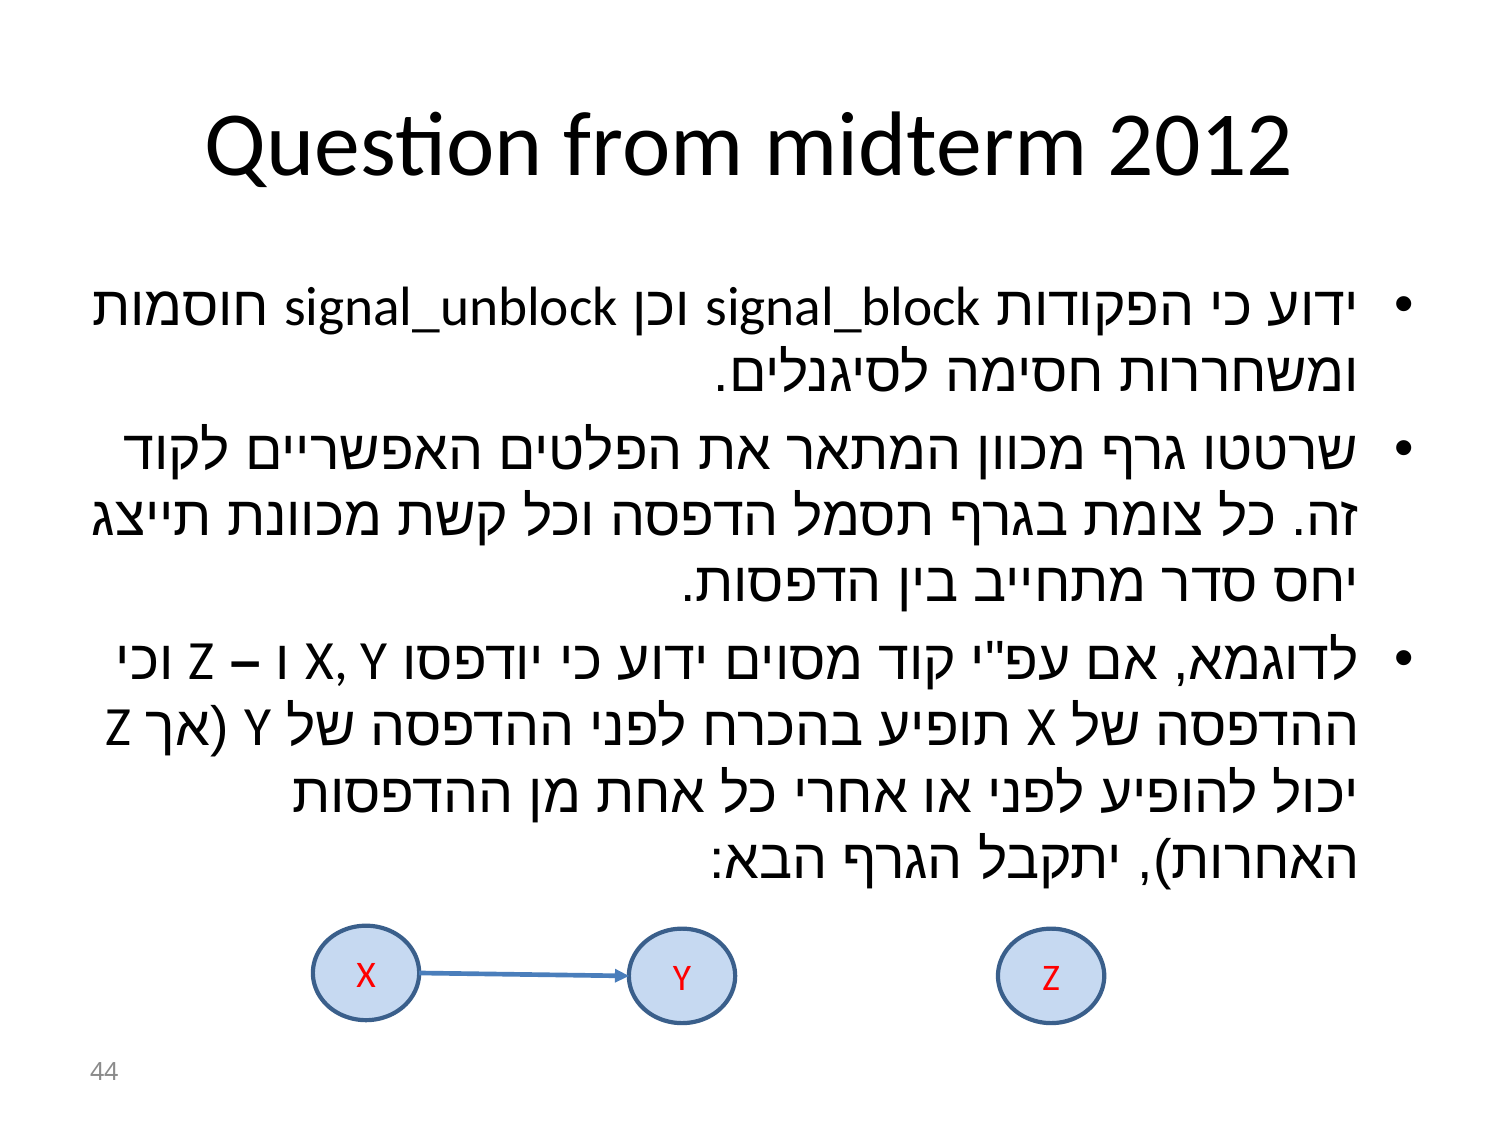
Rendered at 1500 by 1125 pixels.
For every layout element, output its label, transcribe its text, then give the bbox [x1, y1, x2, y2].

list ידוע כי הפקודות signal_block וכן signal_unblock חוסמות ומשחררות חסימה לסיגנלים. שרטטו גרף מכוון המתאר את הפלטים האפשריים לקוד זה. כל צומת בגרף תסמל הדפסה וכל קשת מכוונת תייצג יחס סדר מתחייב בין הדפסות. לדוגמא, אם עפ"י קוד מסוים ידוע כי יודפסו X, Y ו – Z וכי ההדפסה של X תופיע בהכרח לפני ההדפסה של Y (אך Z יכול להופיע לפני או אחרי כל אחת מן ההדפסות האחרות), יתקבל הגרף הבא: [52, 262, 1426, 906]
slide_number 44 [75, 1042, 425, 1103]
title Question from midterm 2012 [74, 44, 1426, 233]
text_box X [310, 923, 422, 1023]
text_box Z [995, 926, 1107, 1026]
text_box Y [627, 926, 738, 1026]
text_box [418, 972, 630, 977]
